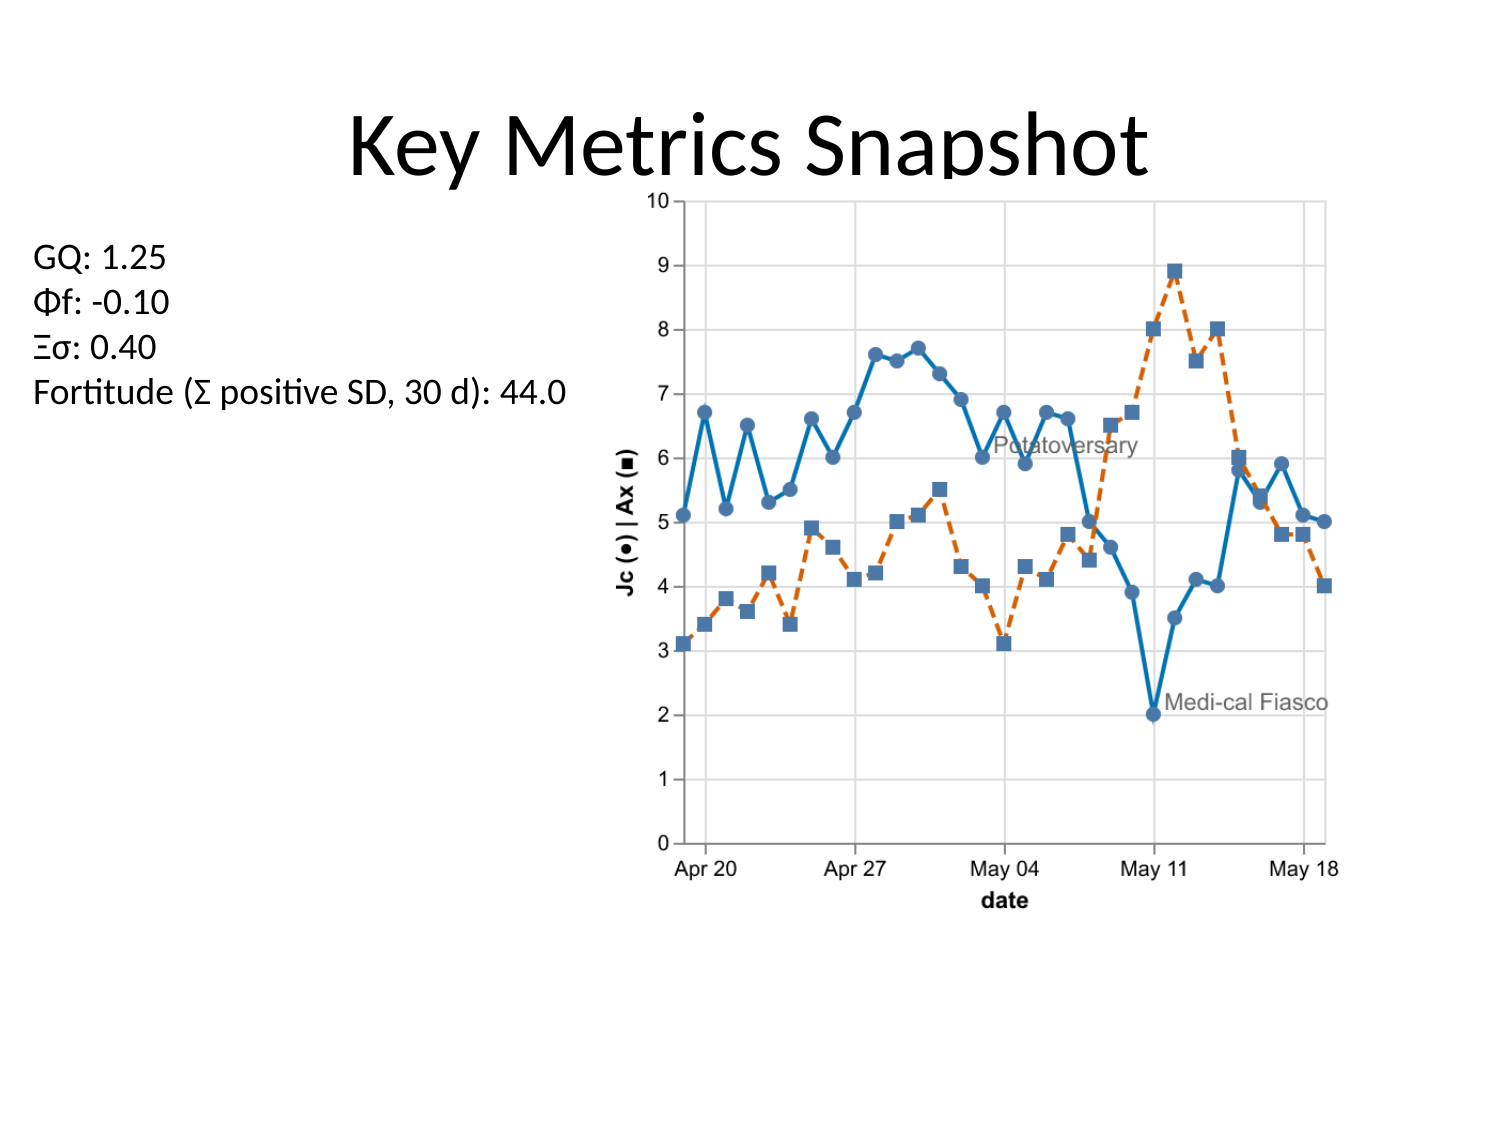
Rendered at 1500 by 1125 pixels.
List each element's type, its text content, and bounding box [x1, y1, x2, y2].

text_box GQ: 1.25 Φf: -0.10 Ξσ: 0.40 Fortitude (Σ positive SD, 30 d): 44.0 [18, 224, 582, 420]
title Key Metrics Snapshot [75, 45, 1425, 233]
picture [599, 179, 1351, 922]
